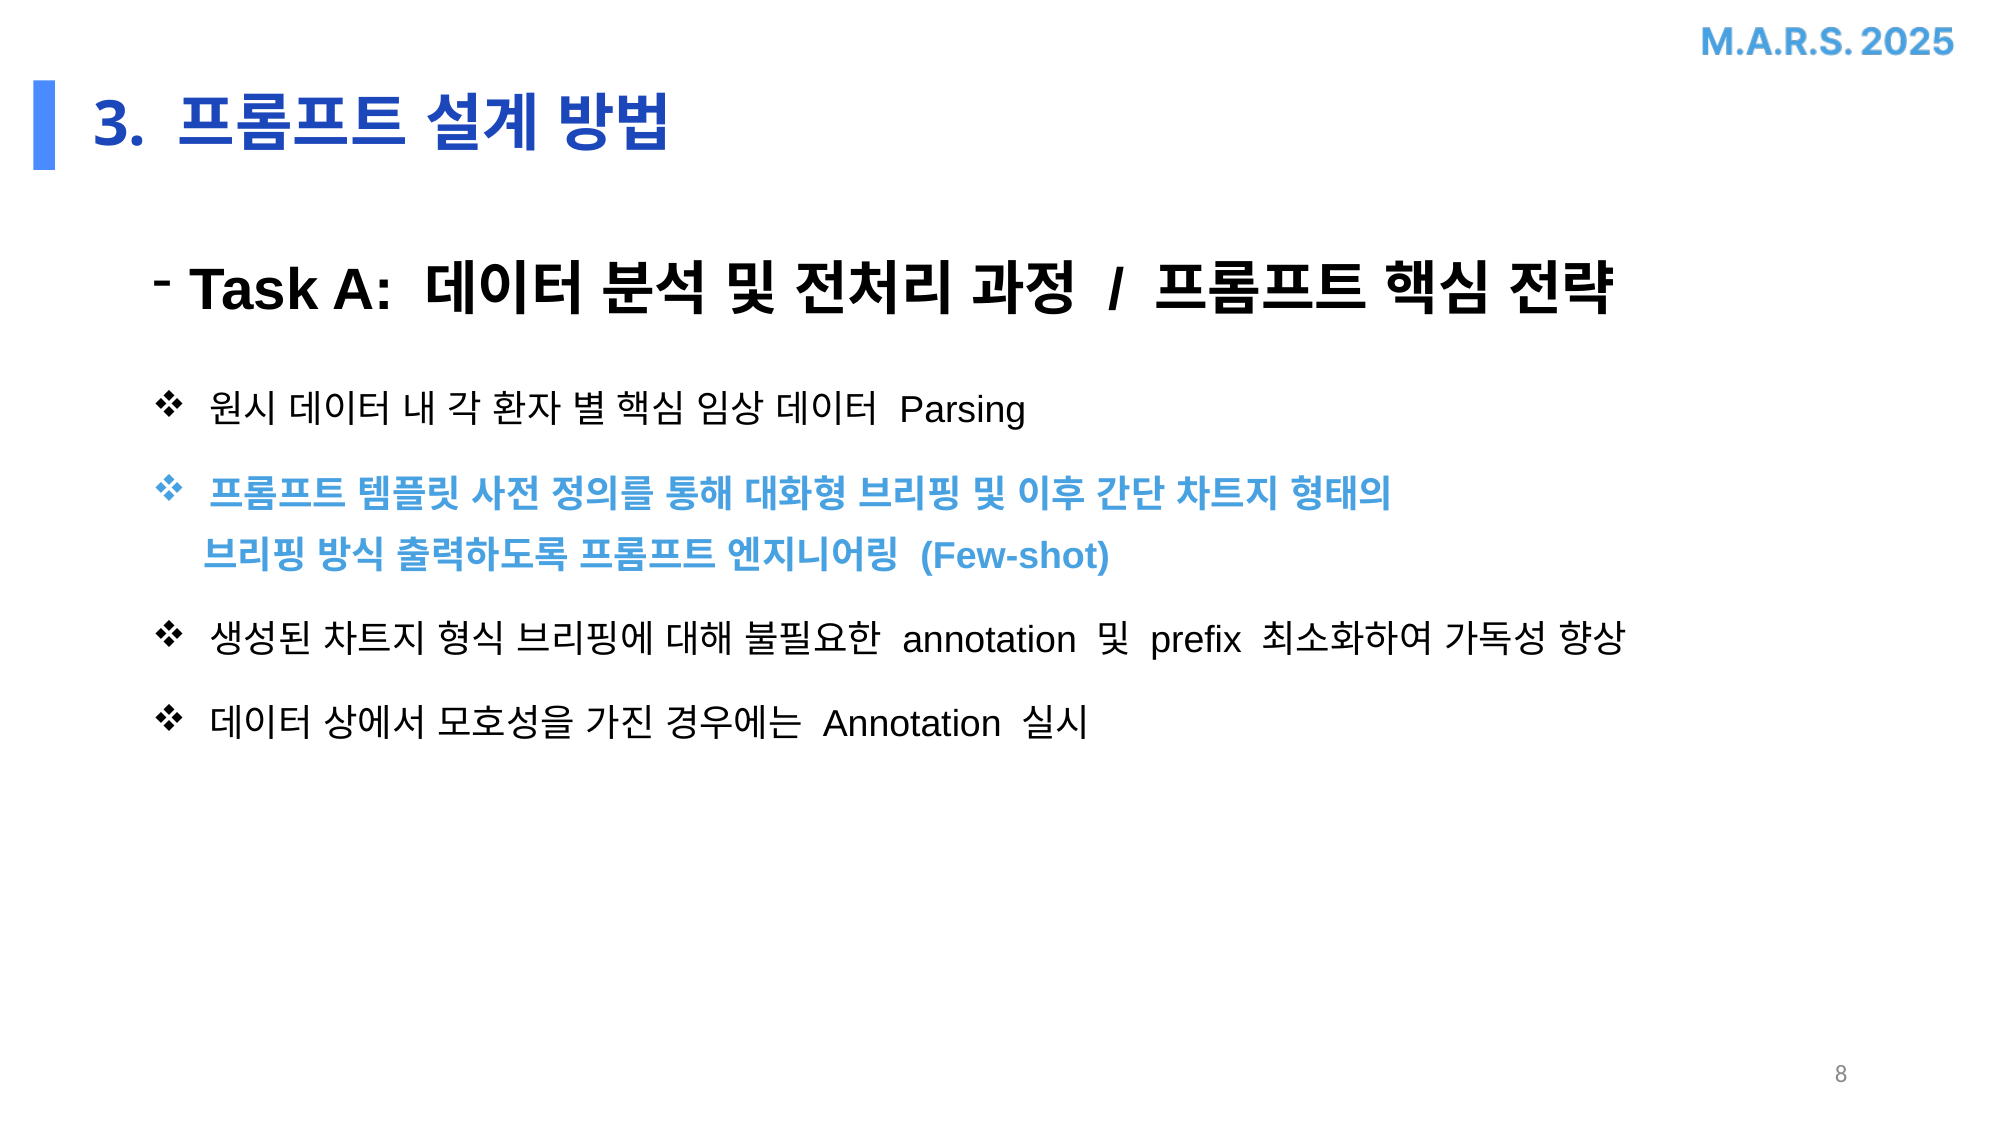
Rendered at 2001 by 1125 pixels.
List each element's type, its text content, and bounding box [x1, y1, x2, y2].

slide_number 8 [1412, 1045, 1863, 1103]
text_box Task A: 데이터 분석 및 전처리 과정 / 프롬프트 핵심 전략 원시 데이터 내 각 환자 별 핵심 임상 데이터 Parsing 프롬프트 템플릿 사전 정의를 통해 대화형 브리핑 및 이후 간단 차트지 형태의 브리핑 방식 출력하도록 프롬프트 엔지니어링 (Few-shot) 생성된 차트지 형식 브리핑에 대해 불필요한 annotation 및 prefix 최소화하여 가독성 향상 데이터 상에서 모호성을 가진 경우에는 Annotation 실시 [137, 251, 1863, 1045]
picture [1677, 5, 1986, 87]
title 3. 프롬프트 설계 방법 [78, 80, 1863, 170]
